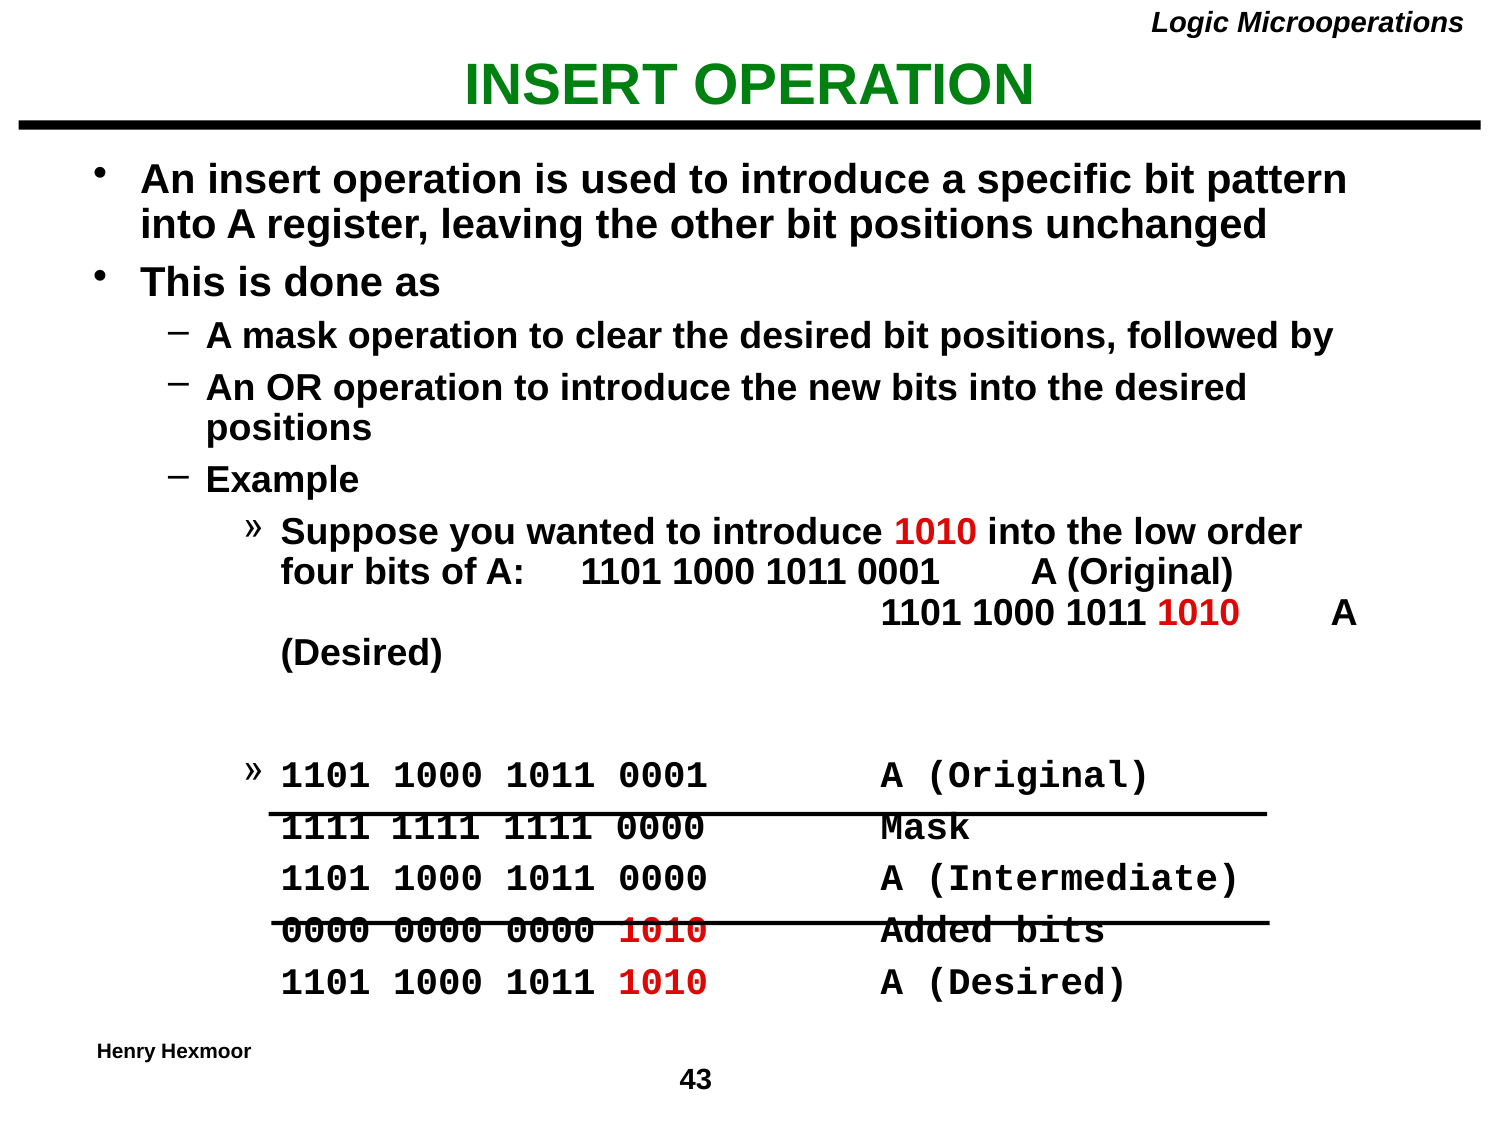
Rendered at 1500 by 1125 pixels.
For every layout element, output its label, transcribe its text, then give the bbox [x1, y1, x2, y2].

title INSERT OPERATION [0, 49, 1500, 246]
text_box Logic Microoperations [1136, 0, 1480, 46]
list An insert operation is used to introduce a specific bit pattern into A register, leaving the other bit positions unchanged This is done as A mask operation to clear the desired bit positions, followed by An OR operation to introduce the new bits into the desired positions Example Suppose you wanted to introduce 1010 into the low order four bits of A: 1101 1000 1011 0001 A (Original) 1101 1000 1011 1010 A (Desired) 1101 1000 1011 0001 A (Original) 1111 1111 1111 0000 Mask 1101 1000 1011 0000 A (Intermediate) 0000 0000 0000 1010 Added bits 1101 1000 1011 1010 A (Desired) [78, 149, 1372, 1071]
